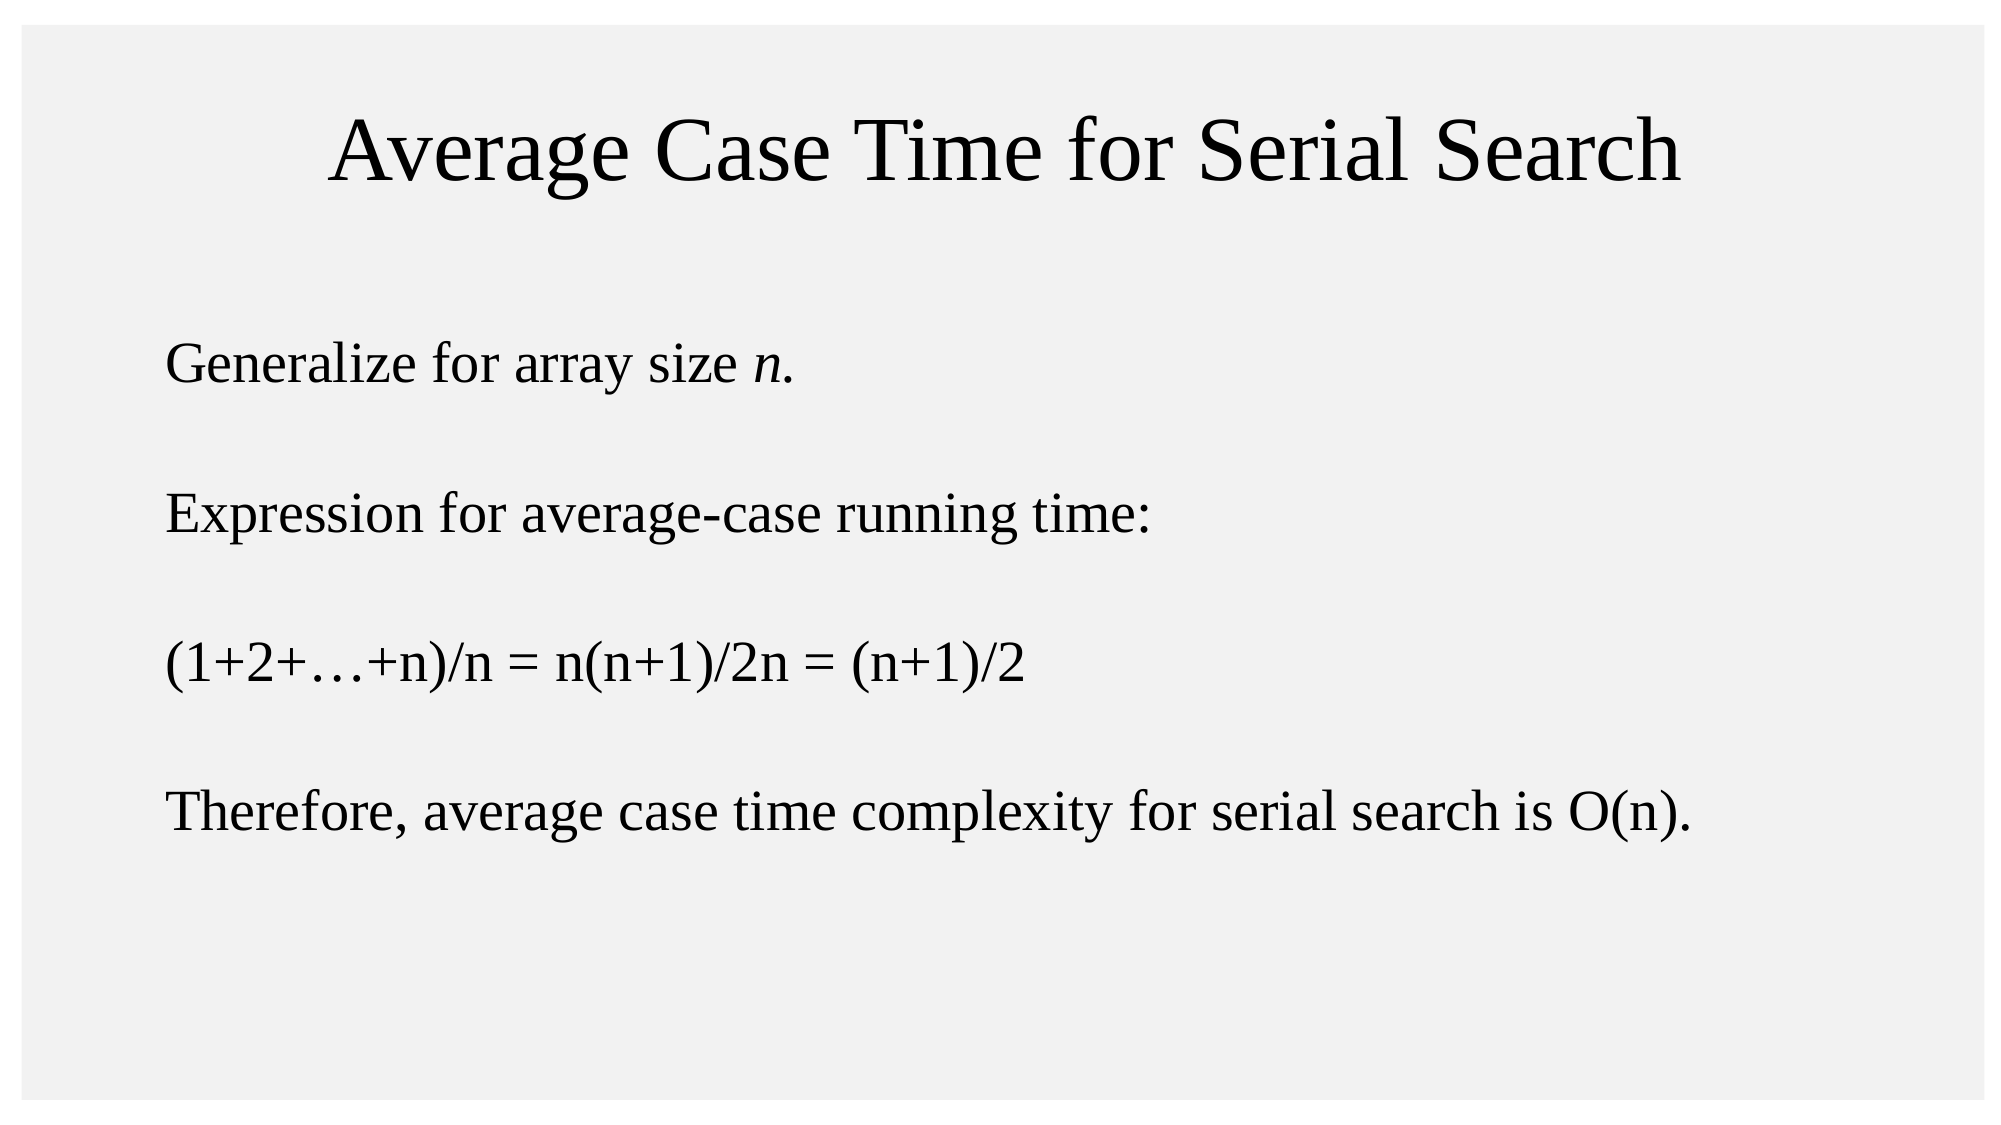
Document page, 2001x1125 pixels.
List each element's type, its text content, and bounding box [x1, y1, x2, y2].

list Generalize for array size n. Expression for average-case running time: (1+2+…+n)/n = n(n+1)/2n = (n+1)/2 Therefore, average case time complexity for serial search is O(n). [150, 324, 1850, 1000]
title Average Case Time for Serial Search [275, 50, 1738, 238]
